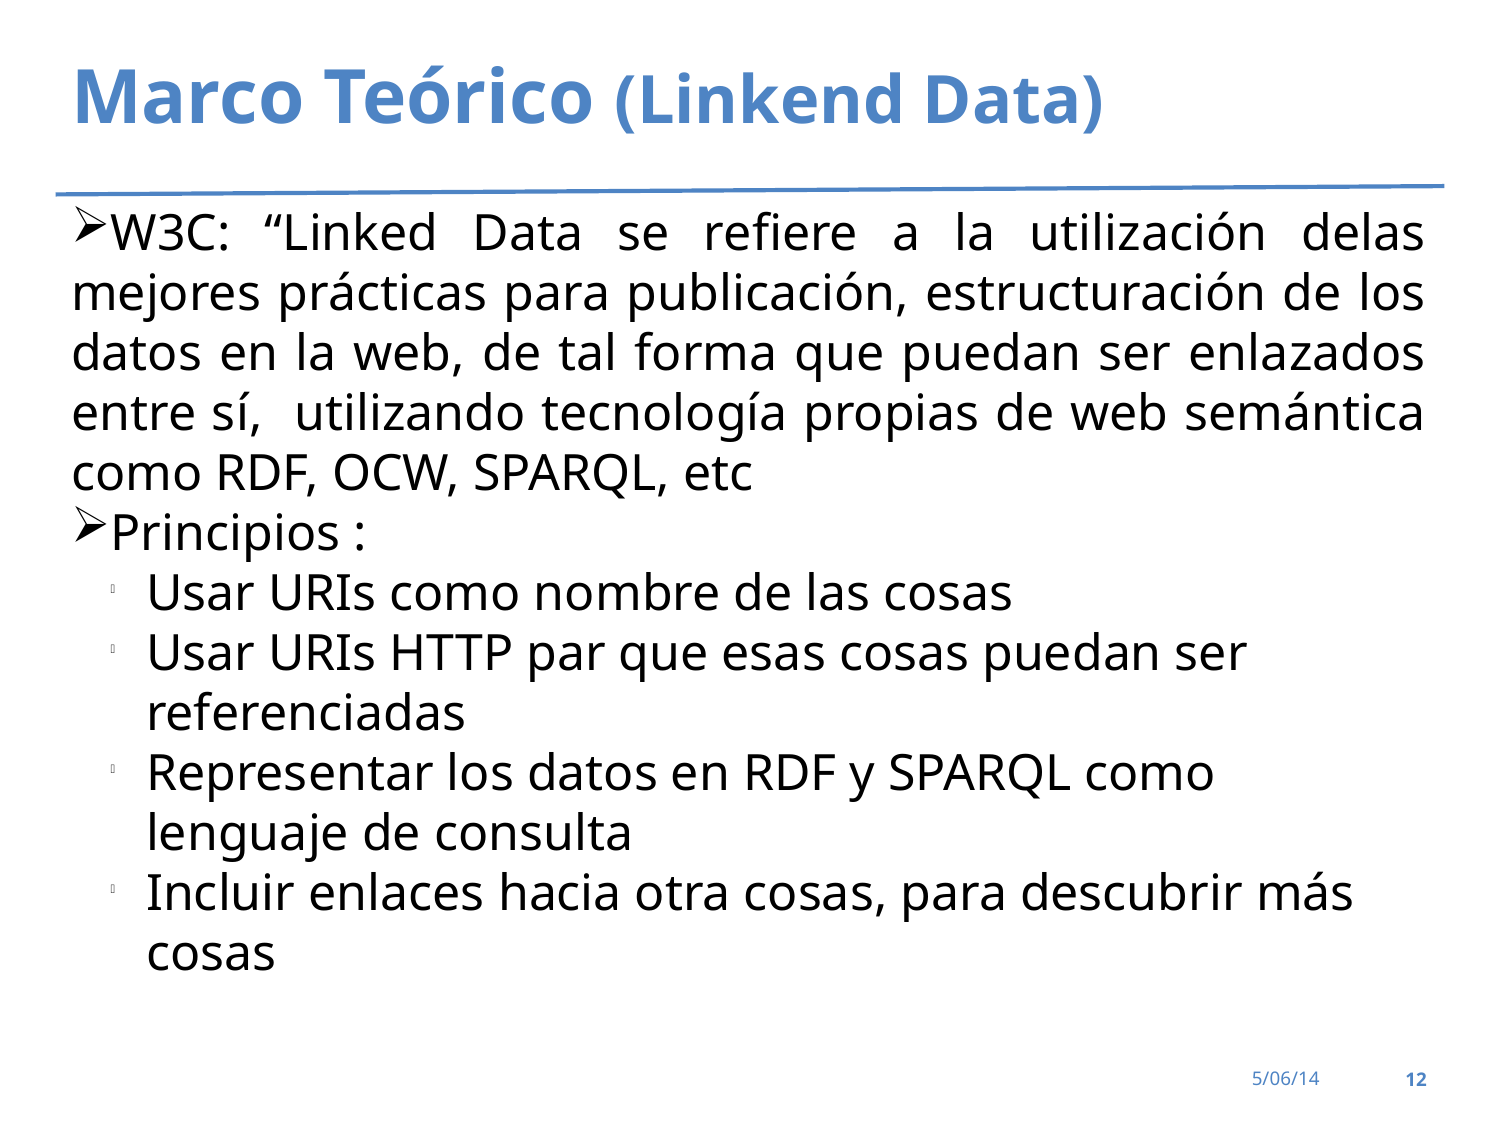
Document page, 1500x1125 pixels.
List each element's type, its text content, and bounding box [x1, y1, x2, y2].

text_box 12 [1390, 1059, 1453, 1104]
text_box Marco Teórico (Linkend Data) [56, 45, 1442, 143]
text_box W3C: “Linked Data se refiere a la utilización delas mejores prácticas para publicación, estructuración de los datos en la web, de tal forma que puedan ser enlazados entre sí, utilizando tecnología propias de web semántica como RDF, OCW, SPARQL, etc Principios : Usar URIs como nombre de las cosas Usar URIs HTTP par que esas cosas puedan ser referenciadas Representar los datos en RDF y SPARQL como lenguaje de consulta Incluir enlaces hacia otra cosas, para descubrir más cosas [56, 192, 1442, 936]
